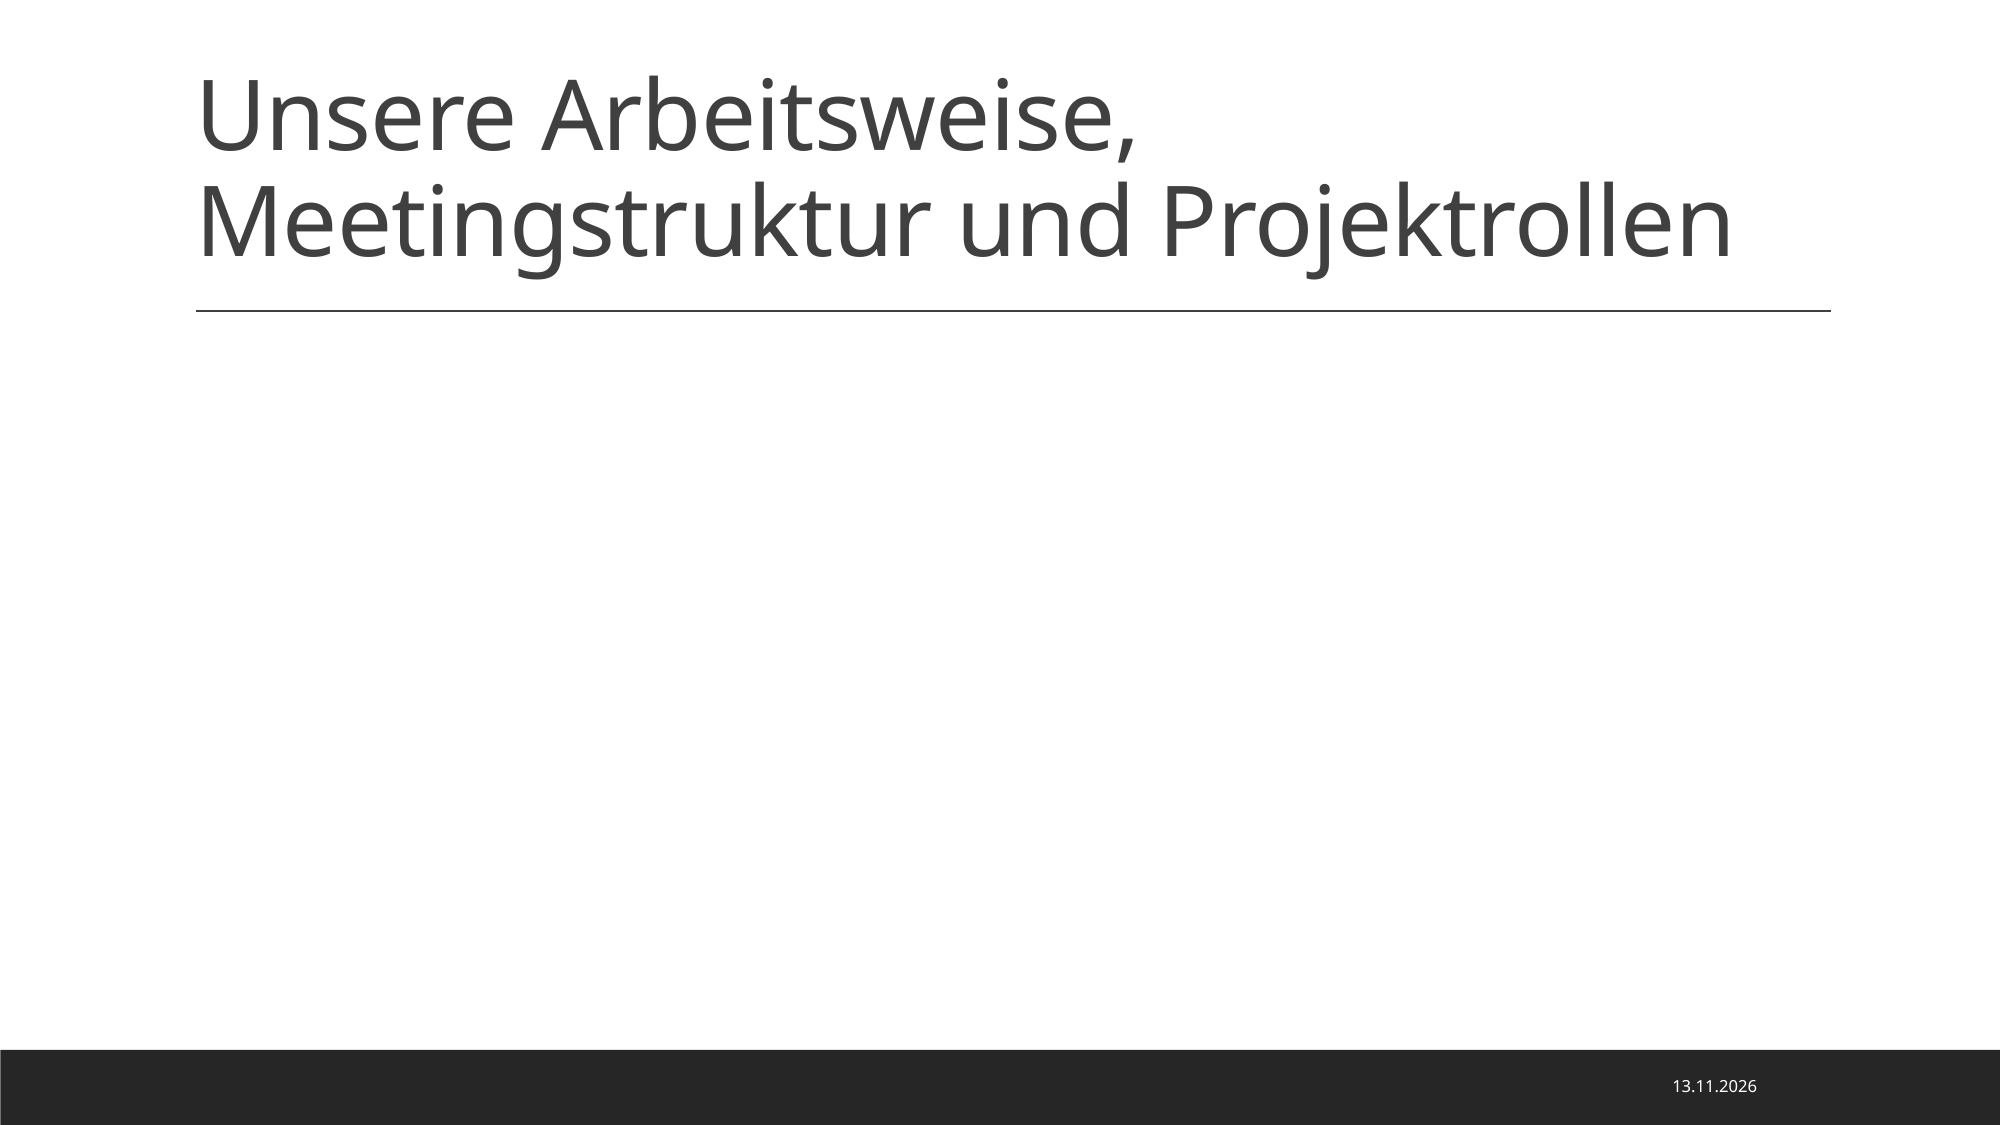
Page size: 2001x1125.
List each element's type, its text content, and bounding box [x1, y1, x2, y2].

title Unsere Arbeitsweise, Meetingstruktur und Projektrollen [180, 47, 1830, 285]
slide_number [1348, 1057, 1773, 1118]
